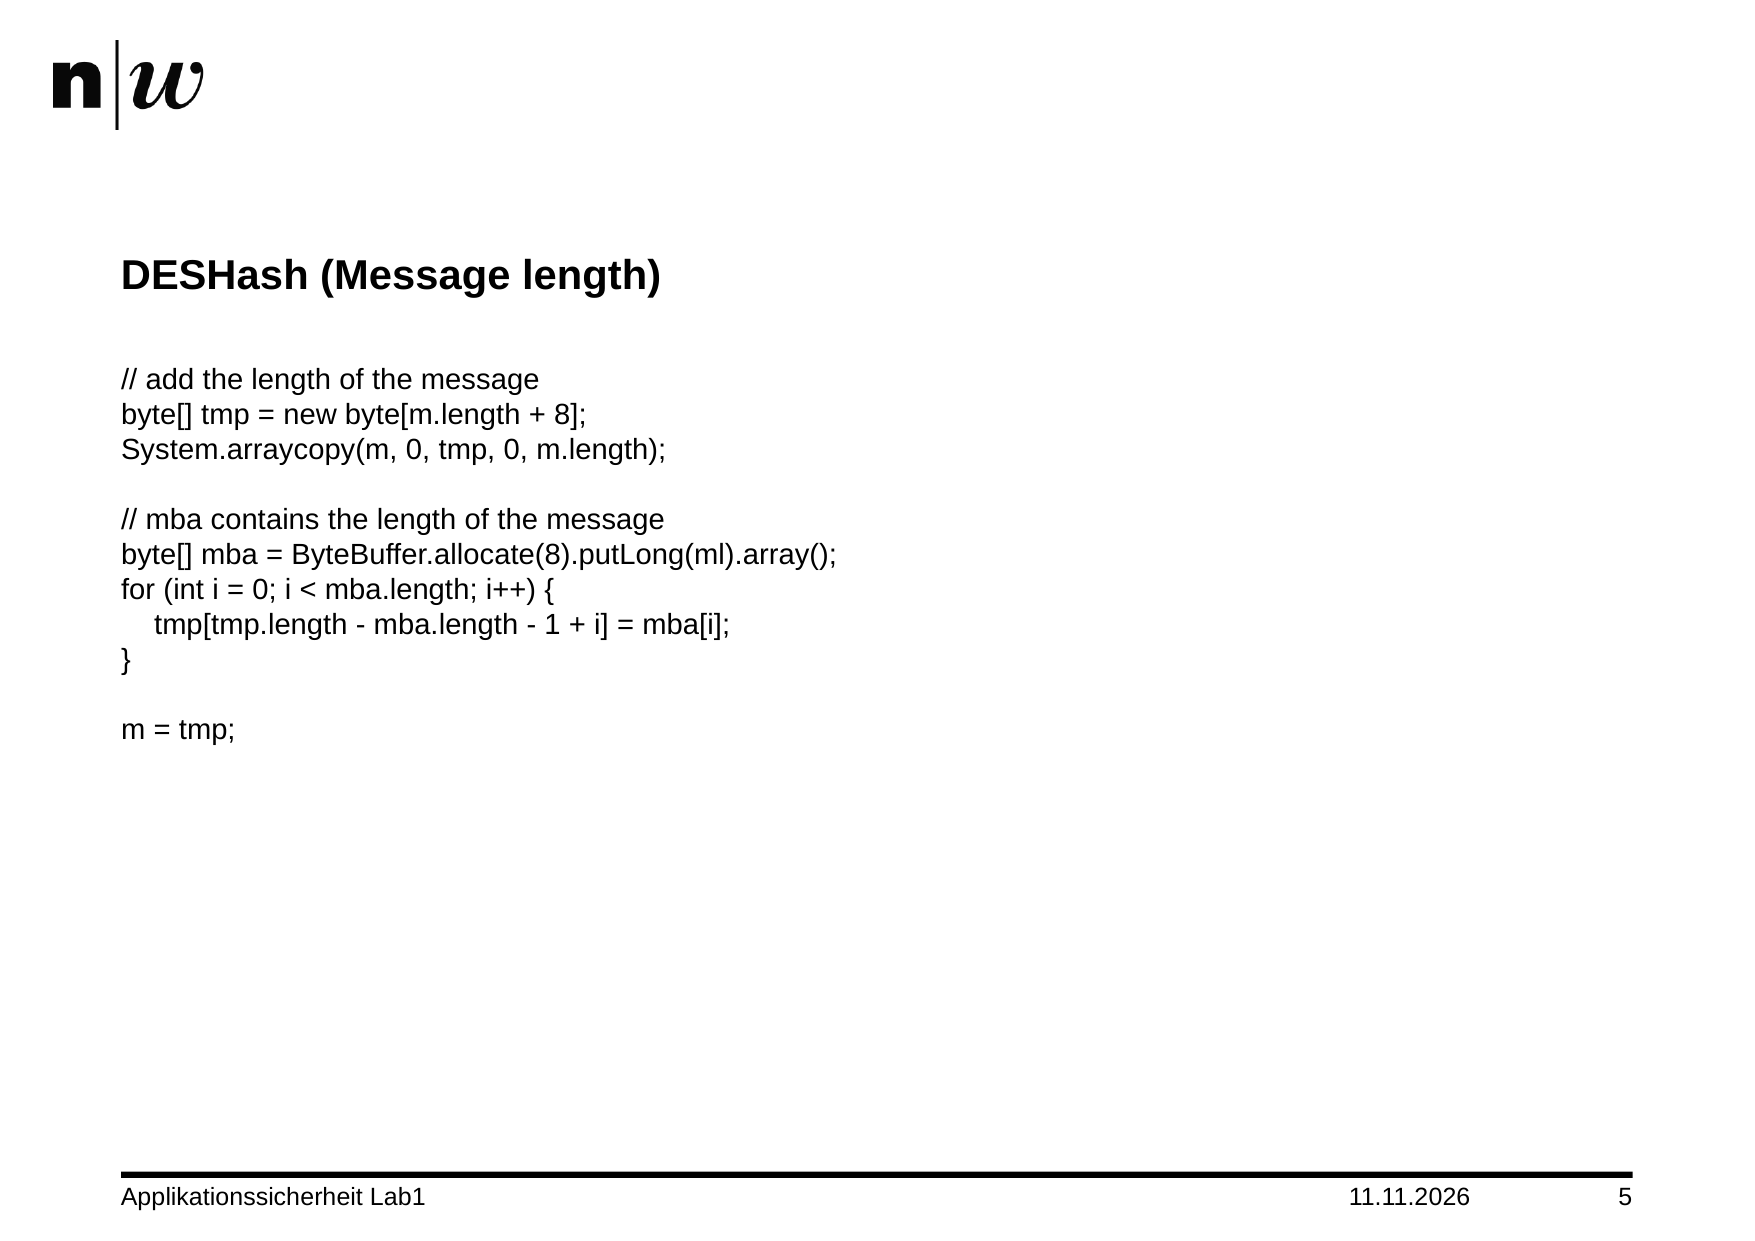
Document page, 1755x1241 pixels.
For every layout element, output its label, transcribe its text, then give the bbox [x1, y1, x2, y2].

list // add the length of the message byte[] tmp = new byte[m.length + 8]; System.arraycopy(m, 0, tmp, 0, m.length); // mba contains the length of the message byte[] mba = ByteBuffer.allocate(8).putLong(ml).array(); for (int i = 0; i < mba.length; i++) { tmp[tmp.length - mba.length - 1 + i] = mba[i]; } m = tmp; [121, 360, 1633, 1093]
slide_number 5 [1490, 1180, 1633, 1211]
title DESHash (Message length) [120, 247, 1633, 307]
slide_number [1349, 1180, 1490, 1211]
picture [53, 40, 204, 130]
footer Applikationssicherheit Lab1 [120, 1180, 1349, 1211]
